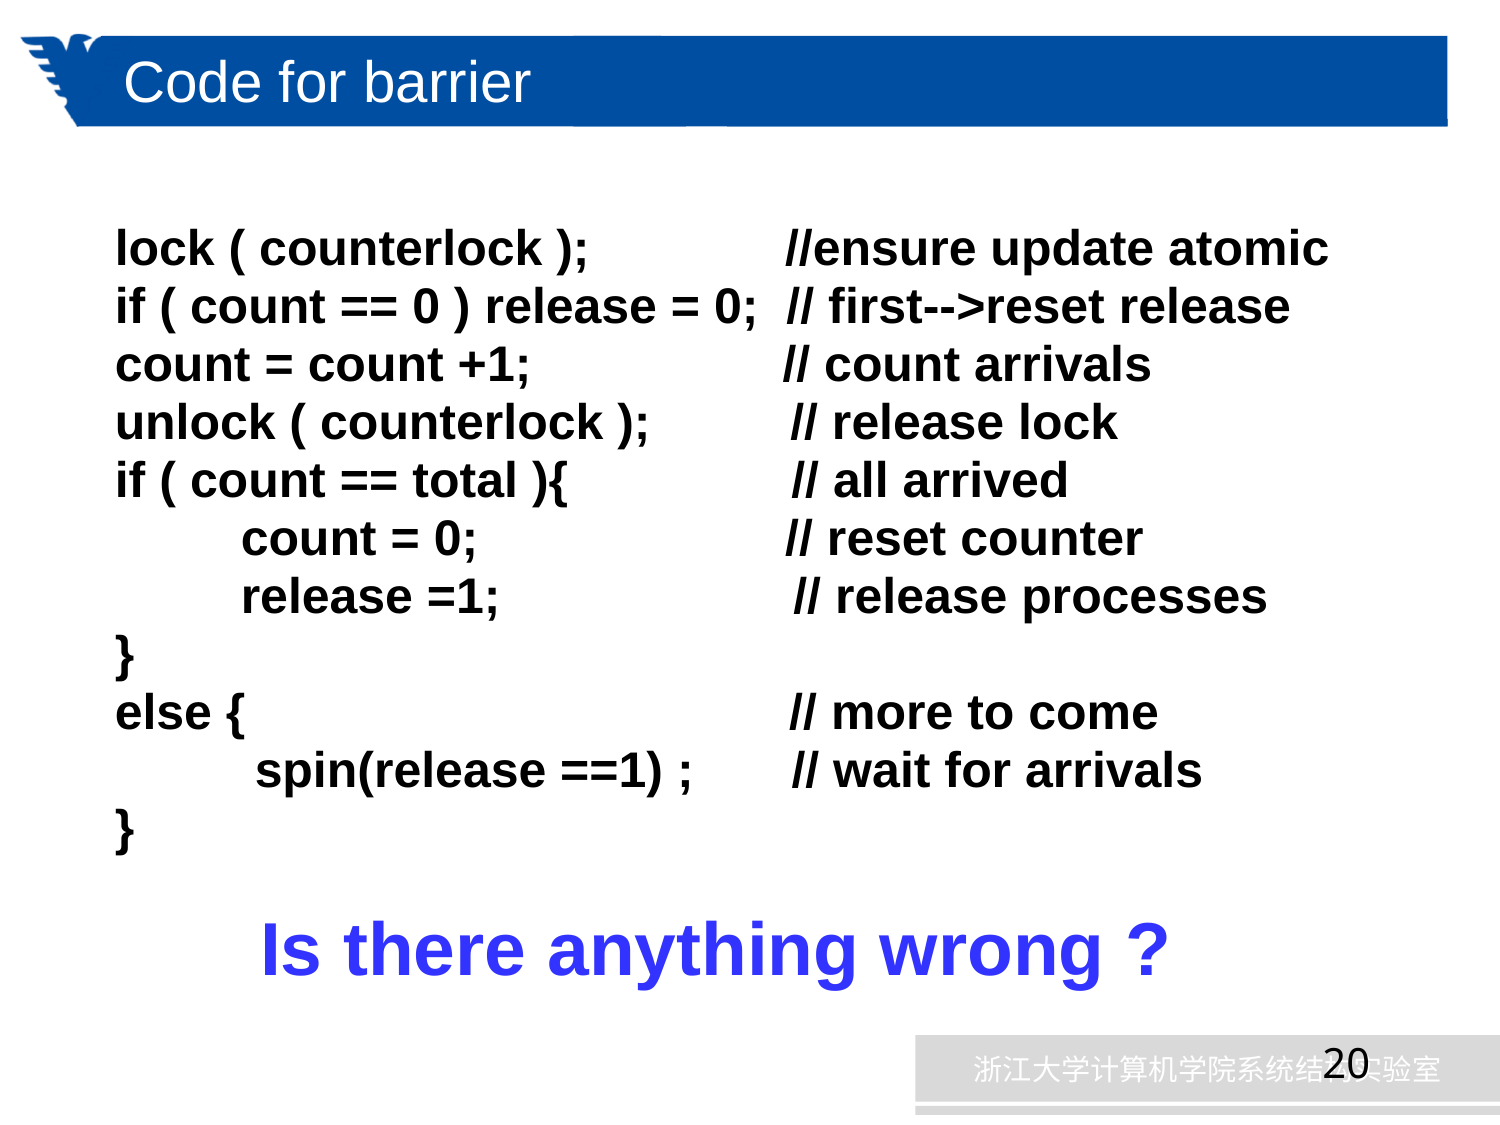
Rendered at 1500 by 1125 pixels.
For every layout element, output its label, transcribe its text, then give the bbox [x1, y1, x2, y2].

title Code for barrier [108, 38, 1406, 121]
picture [5, 19, 148, 127]
text_box Is there anything wrong ? [245, 893, 1300, 998]
list lock ( counterlock ); //ensure update atomic if ( count == 0 ) release = 0; // first-->reset release count = count +1; // count arrivals unlock ( counterlock ); // release lock if ( count == total ){ // all arrived count = 0; // reset counter release =1; // release processes } else { // more to come spin(release ==1) ; // wait for arrivals } [99, 219, 1400, 945]
